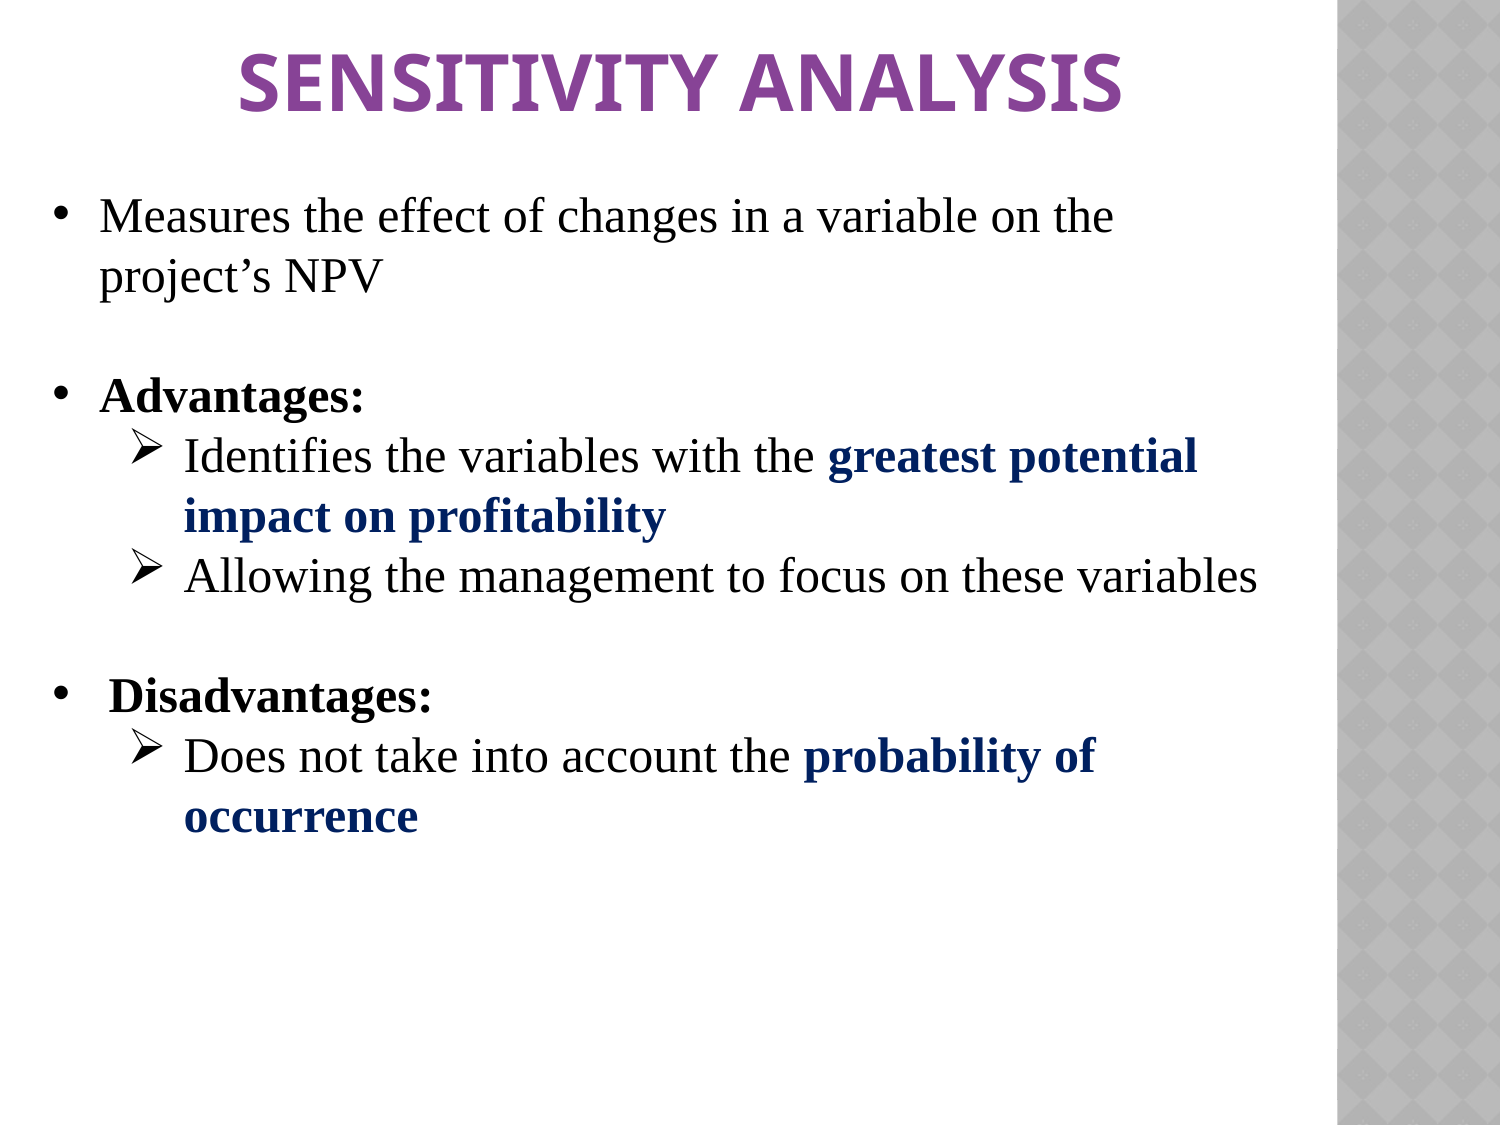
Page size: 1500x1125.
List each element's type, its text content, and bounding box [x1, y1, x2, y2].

title Sensitivity analysis [87, 2, 1275, 128]
text_box Measures the effect of changes in a variable on the project’s NPV Advantages: Identifies the variables with the greatest potential impact on profitability Allowing the management to focus on these variables Disadvantages: Does not take into account the probability of occurrence [37, 174, 1313, 850]
